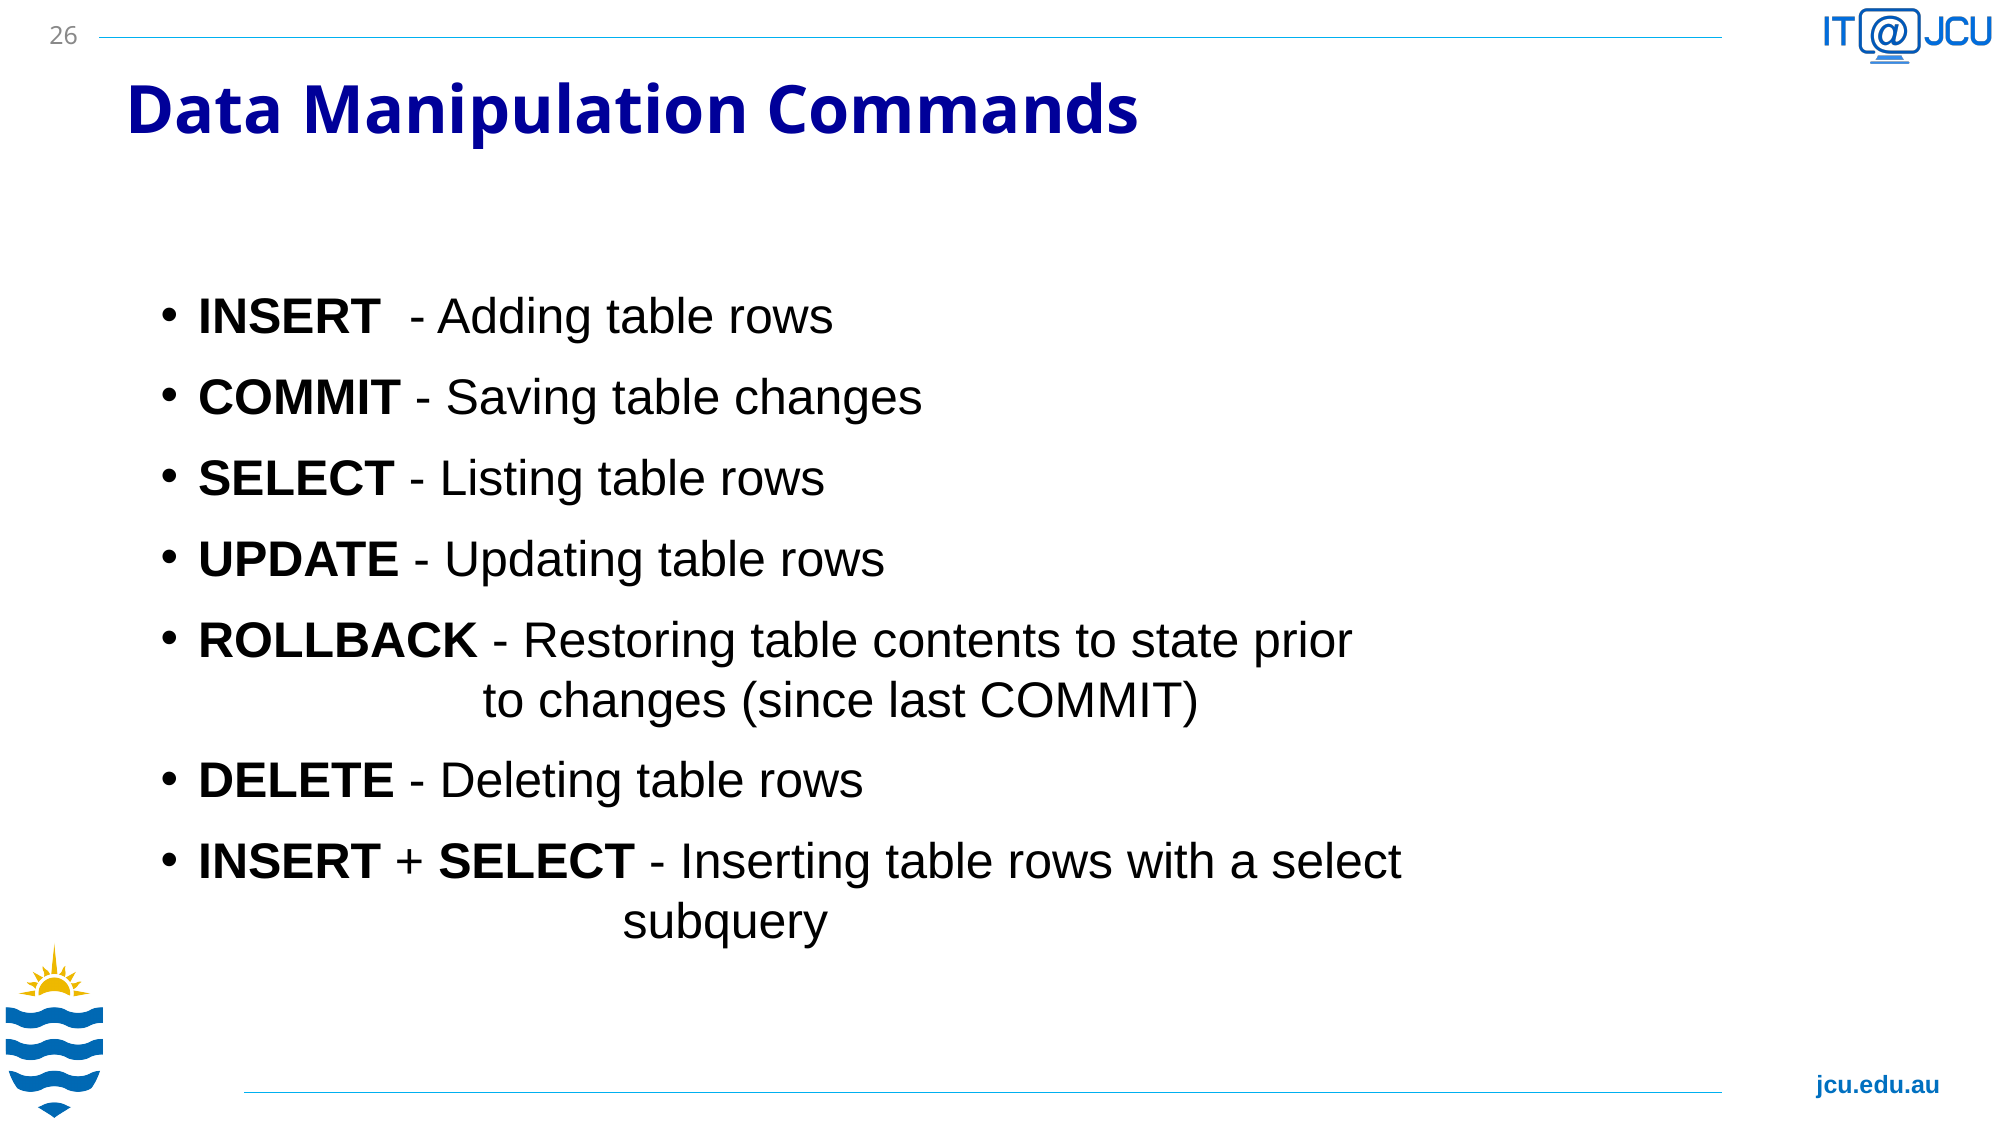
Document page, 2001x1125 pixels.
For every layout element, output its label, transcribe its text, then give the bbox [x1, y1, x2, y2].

list INSERT - Adding table rows COMMIT - Saving table changes SELECT - Listing table rows UPDATE - Updating table rows ROLLBACK - Restoring table contents to state prior to changes (since last COMMIT) DELETE - Deleting table rows INSERT + SELECT - Inserting table rows with a select subquery [145, 276, 1573, 989]
title Data Manipulation Commands [110, 68, 1457, 165]
picture [0, 942, 110, 1125]
picture [1822, 6, 1995, 67]
slide_number 26 [34, 12, 111, 69]
